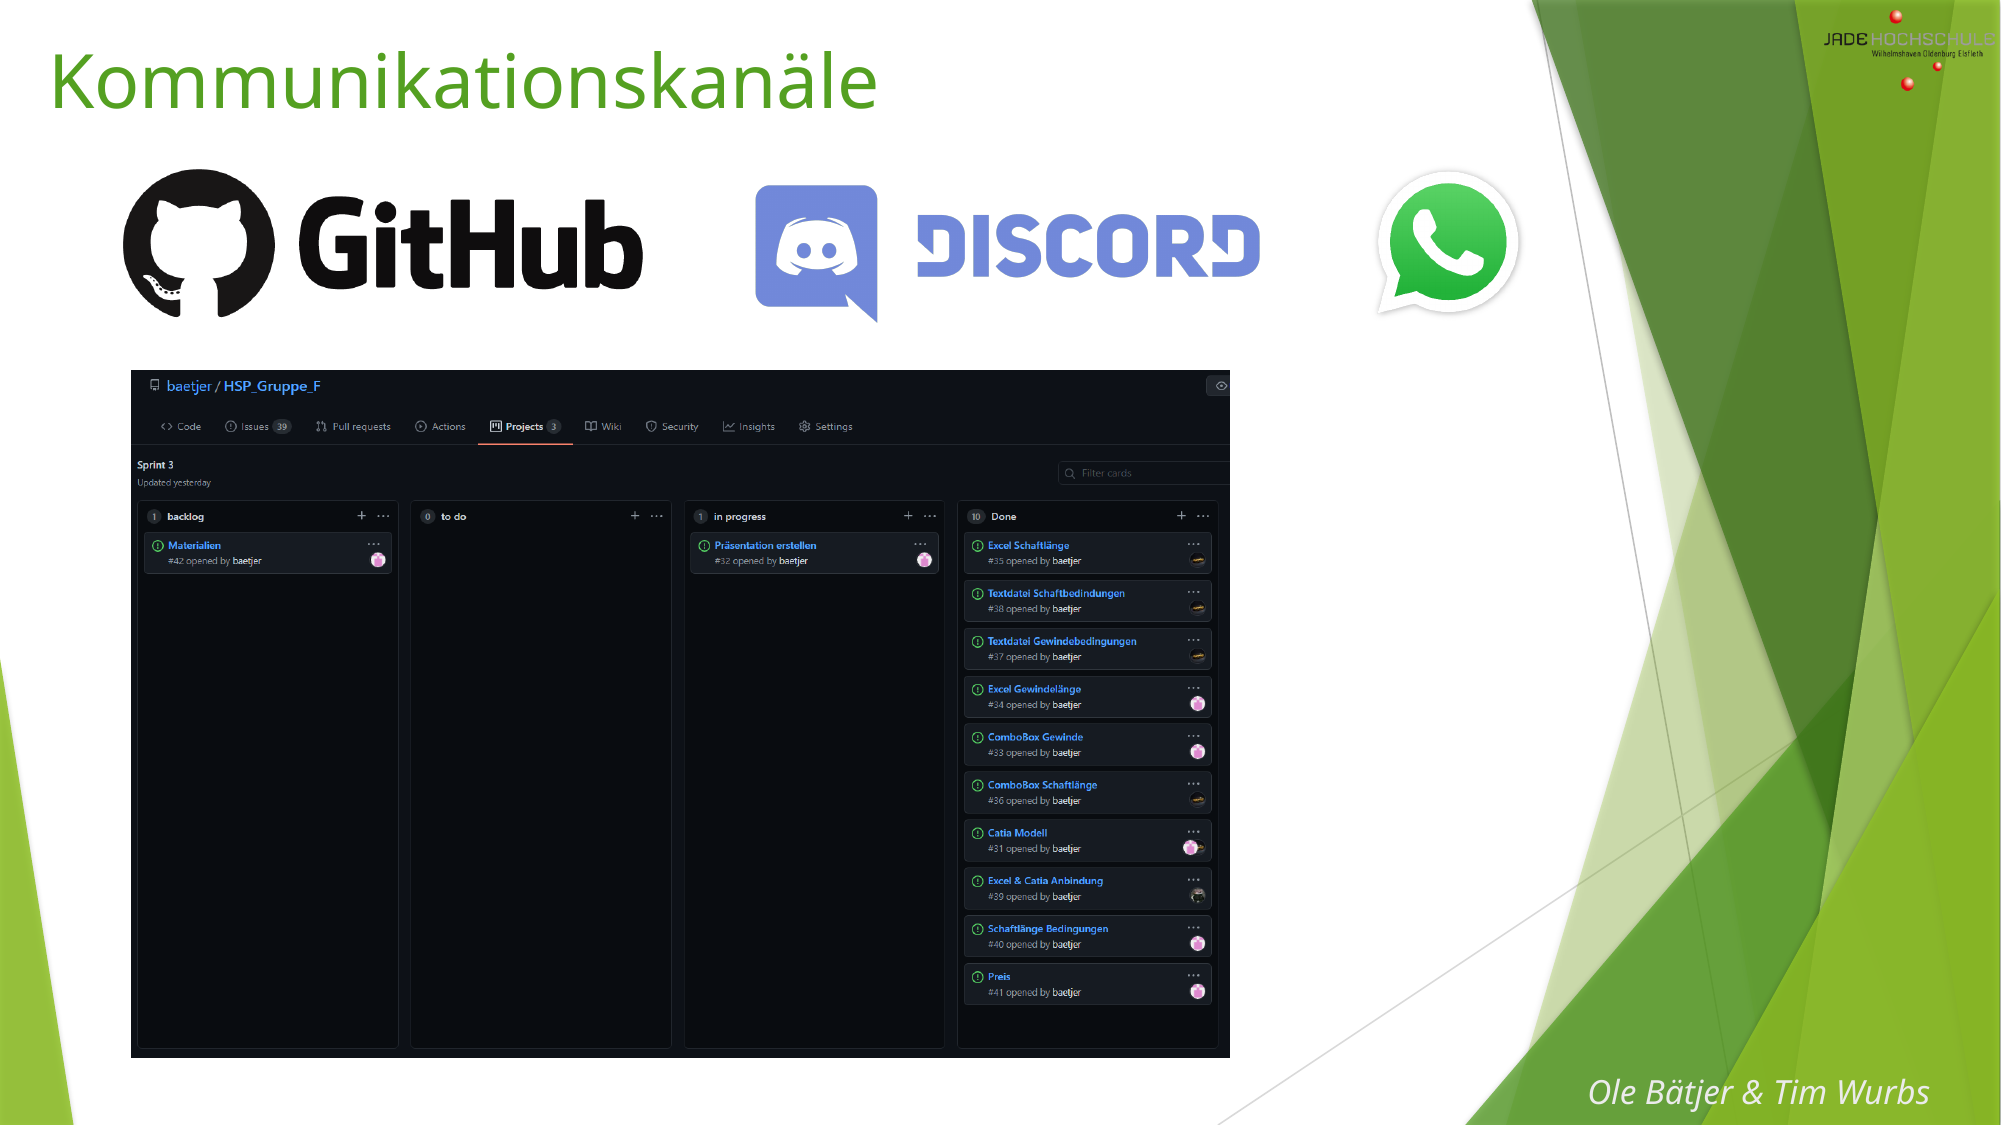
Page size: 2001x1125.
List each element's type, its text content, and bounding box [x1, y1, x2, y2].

title Kommunikationskanäle [33, 26, 1444, 244]
picture [1814, 0, 2000, 101]
text_box Ole Bätjer & Tim Wurbs [1572, 1064, 1946, 1119]
picture [1364, 158, 1533, 328]
picture [37, 35, 1335, 1059]
